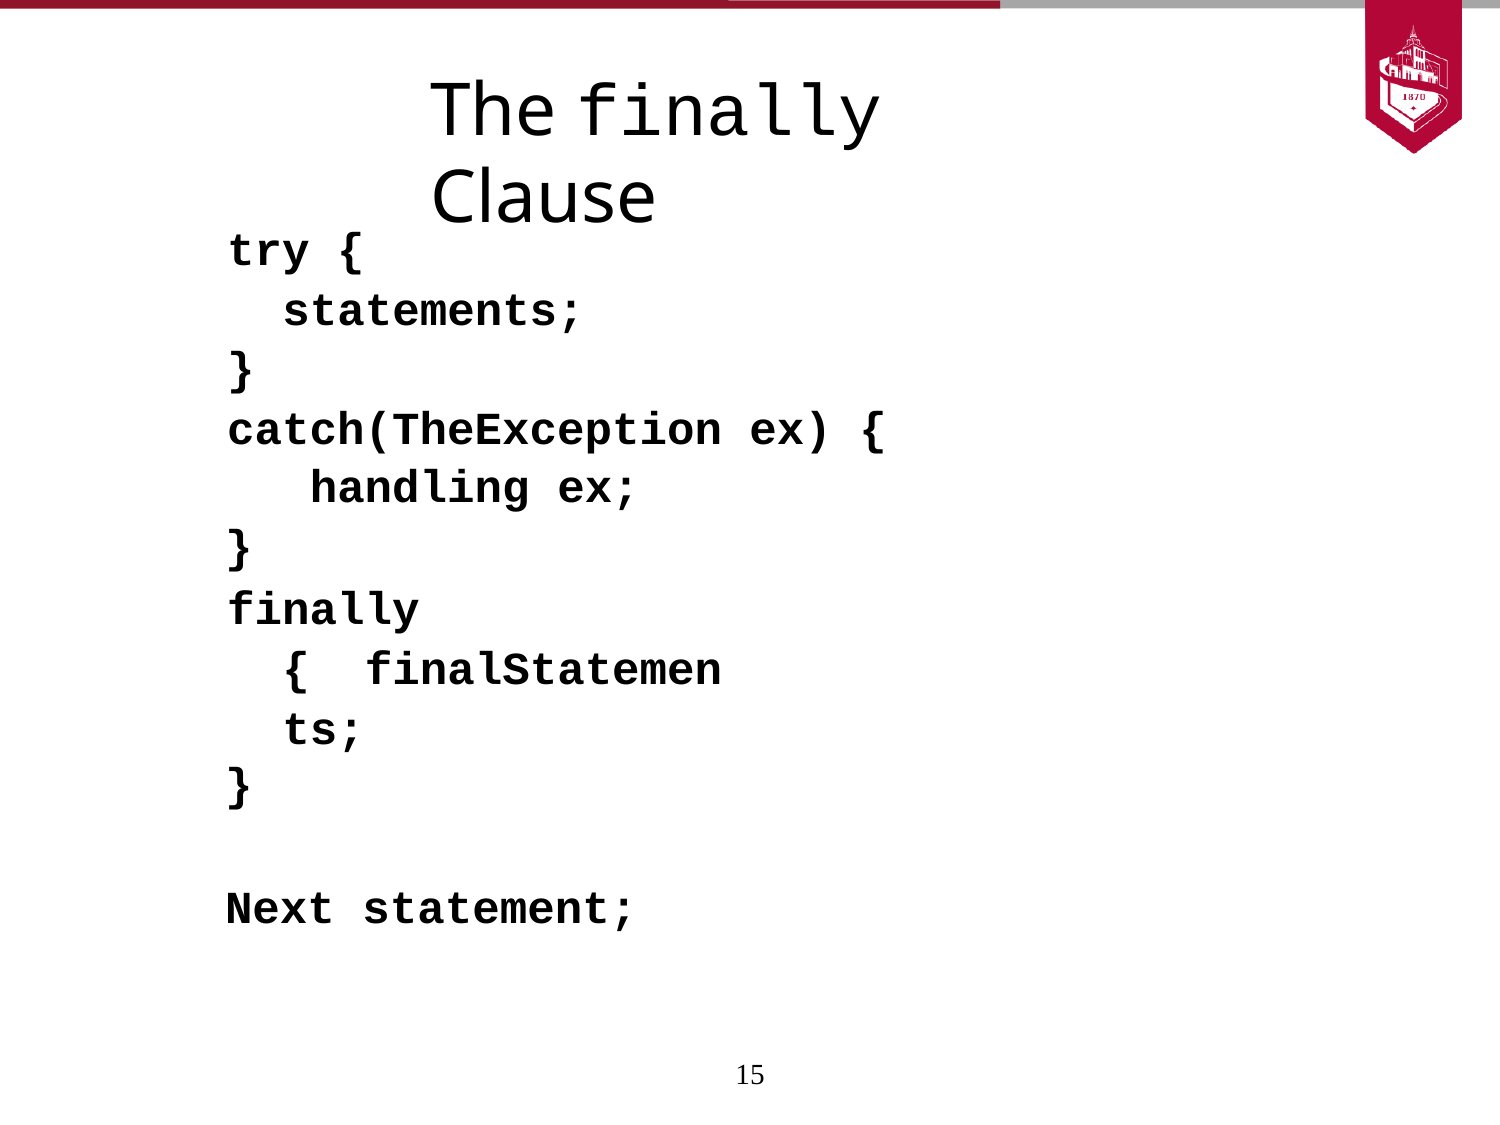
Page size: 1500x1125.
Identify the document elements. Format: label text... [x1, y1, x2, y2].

slide_number 15 [729, 1056, 773, 1125]
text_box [0, 0, 1500, 155]
text_box try { statements; } catch(TheException ex) { handling ex; } finally { finalStatements; } Next statement; [224, 213, 892, 933]
title The finally Clause [428, 162, 1072, 250]
